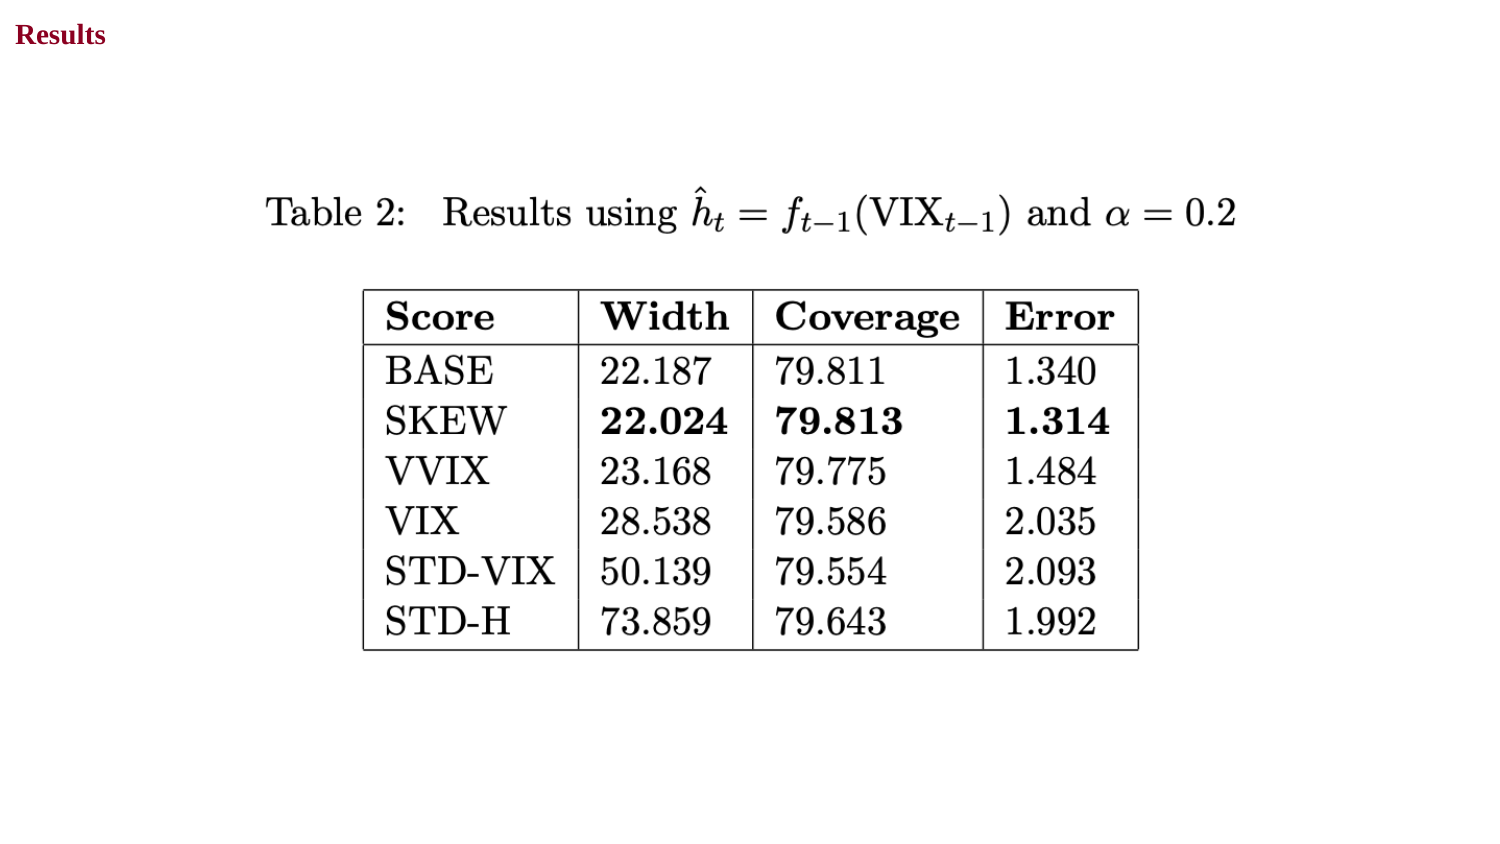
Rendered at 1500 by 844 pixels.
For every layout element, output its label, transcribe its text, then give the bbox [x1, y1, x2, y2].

picture [245, 170, 1255, 674]
text_box Results [0, 0, 1442, 65]
